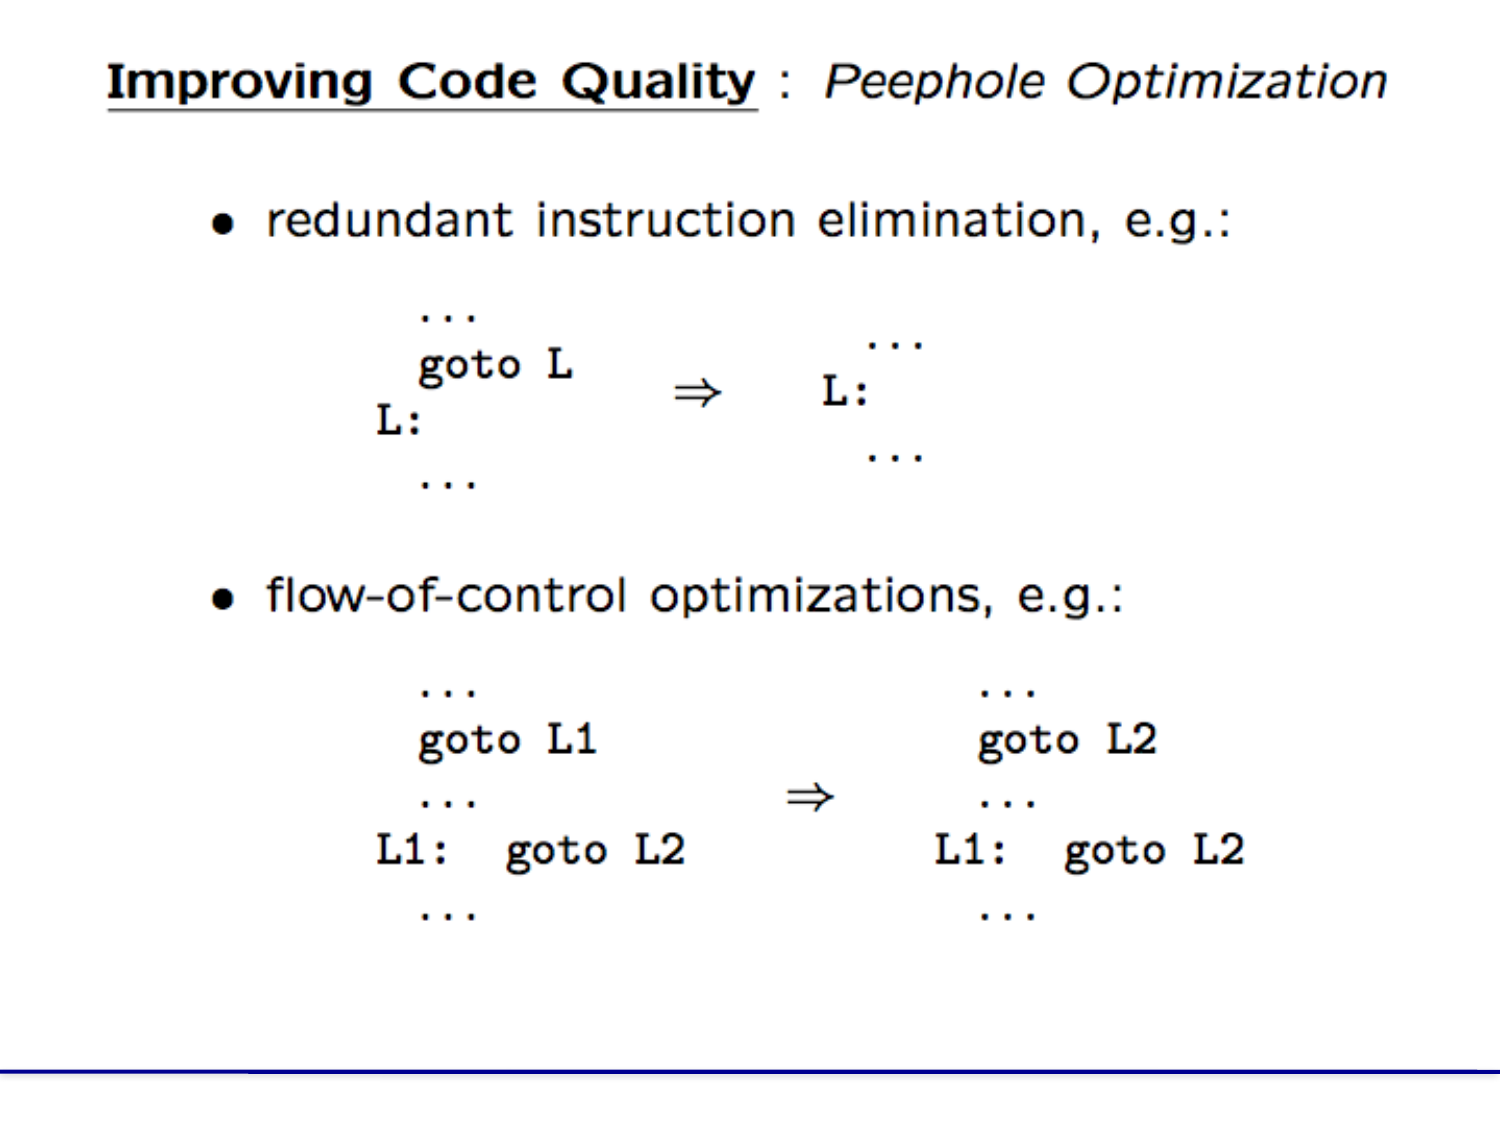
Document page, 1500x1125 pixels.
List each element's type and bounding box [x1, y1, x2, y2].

picture [177, 187, 1323, 953]
picture [90, 42, 1410, 129]
